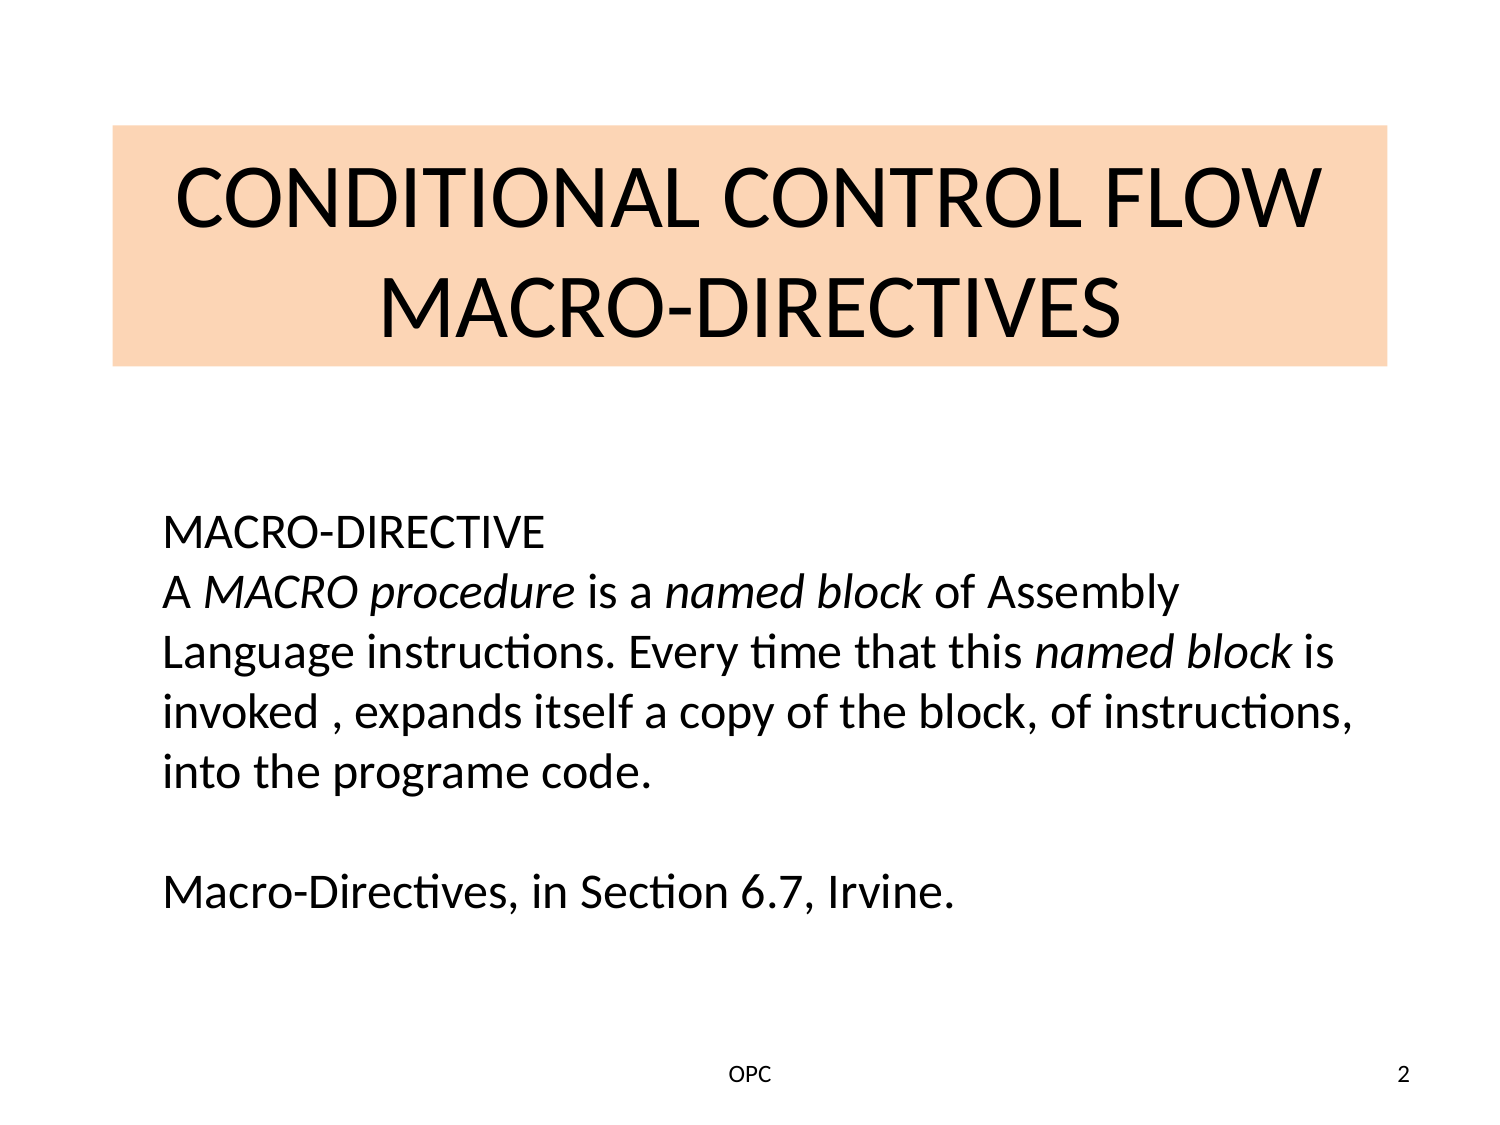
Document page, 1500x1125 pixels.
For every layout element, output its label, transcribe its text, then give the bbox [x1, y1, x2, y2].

title CONDITIONAL CONTROL FLOW MACRO-DIRECTIVES [112, 125, 1388, 367]
slide_number 2 [1074, 1042, 1425, 1103]
footer OPC [512, 1042, 988, 1103]
text_box MACRO-DIRECTIVE A MACRO procedure is a named block of Assembly Language instructions. Every time that this named block is invoked , expands itself a copy of the block, of instructions, into the programe code. Macro-Directives, in Section 6.7, Irvine. [147, 491, 1388, 927]
